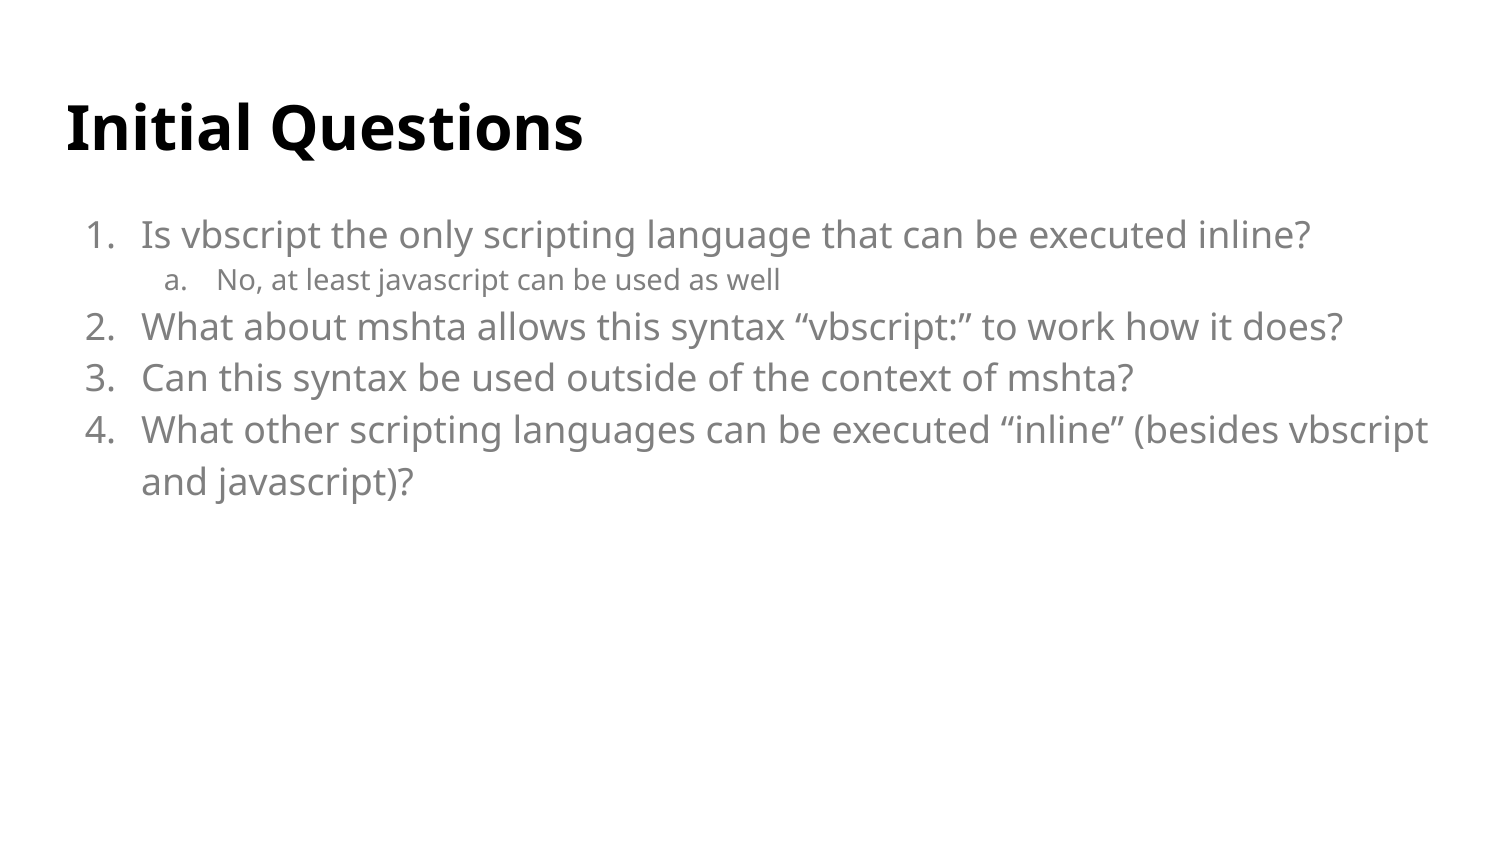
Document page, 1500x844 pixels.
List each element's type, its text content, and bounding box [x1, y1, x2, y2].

title Initial Questions [51, 72, 1449, 176]
list Is vbscript the only scripting language that can be executed inline? No, at least javascript can be used as well What about mshta allows this syntax “vbscript:” to work how it does? Can this syntax be used outside of the context of mshta? What other scripting languages can be executed “inline” (besides vbscript and javascript)? [51, 189, 1449, 750]
